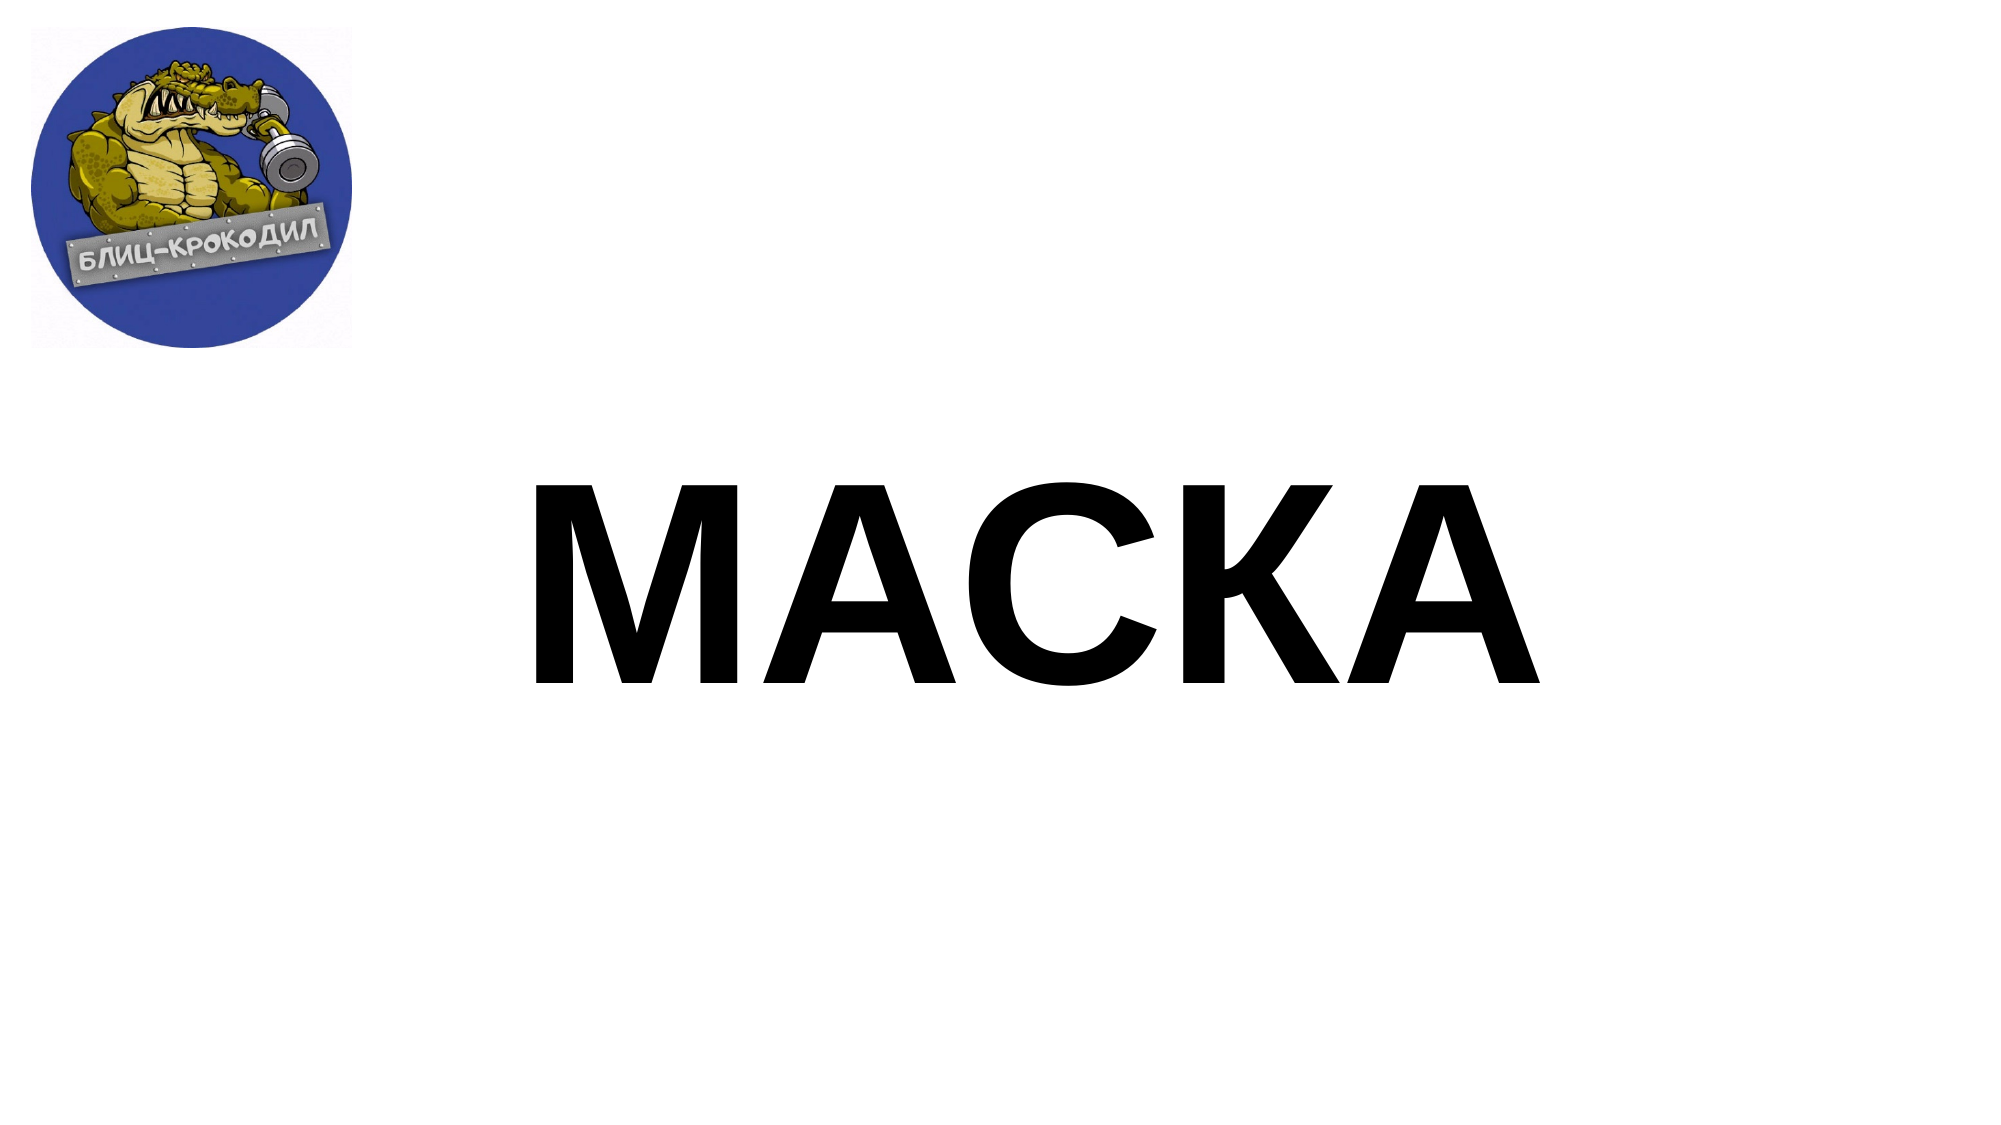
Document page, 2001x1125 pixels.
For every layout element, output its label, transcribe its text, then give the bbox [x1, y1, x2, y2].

picture [31, 27, 352, 348]
title МАСКА [282, 361, 1783, 754]
